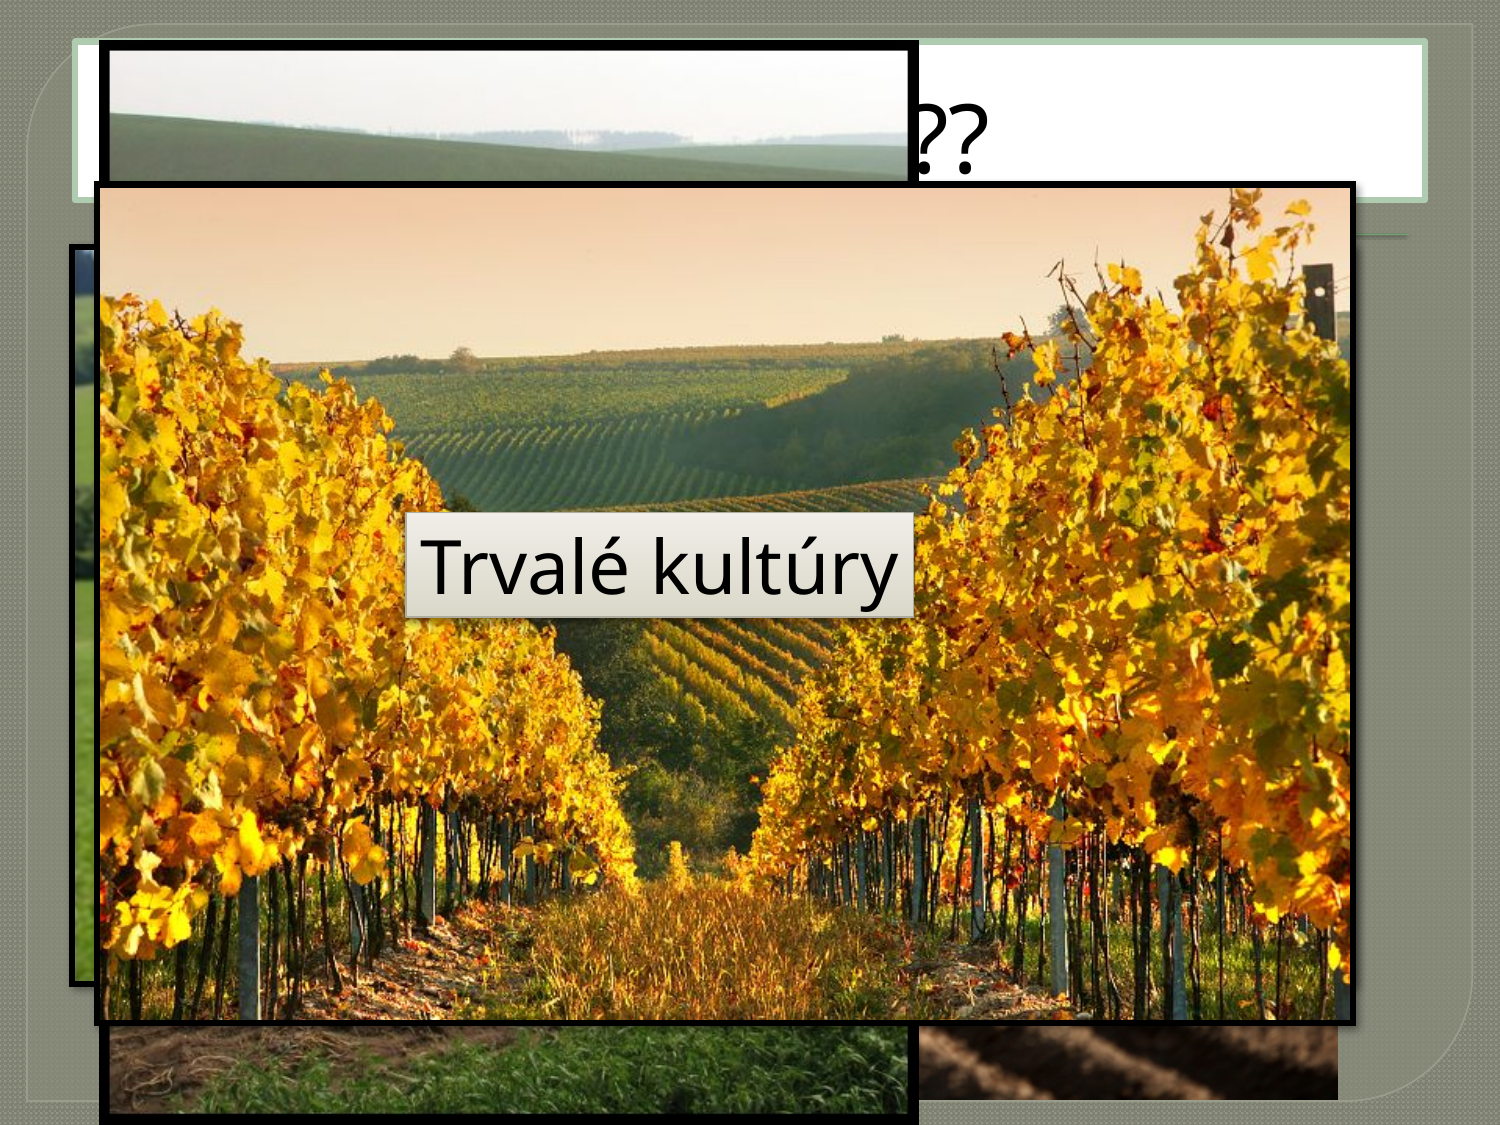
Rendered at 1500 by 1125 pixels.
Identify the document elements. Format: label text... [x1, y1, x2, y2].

title Základ: ??? [72, 38, 1428, 203]
picture [74, 40, 1351, 1125]
